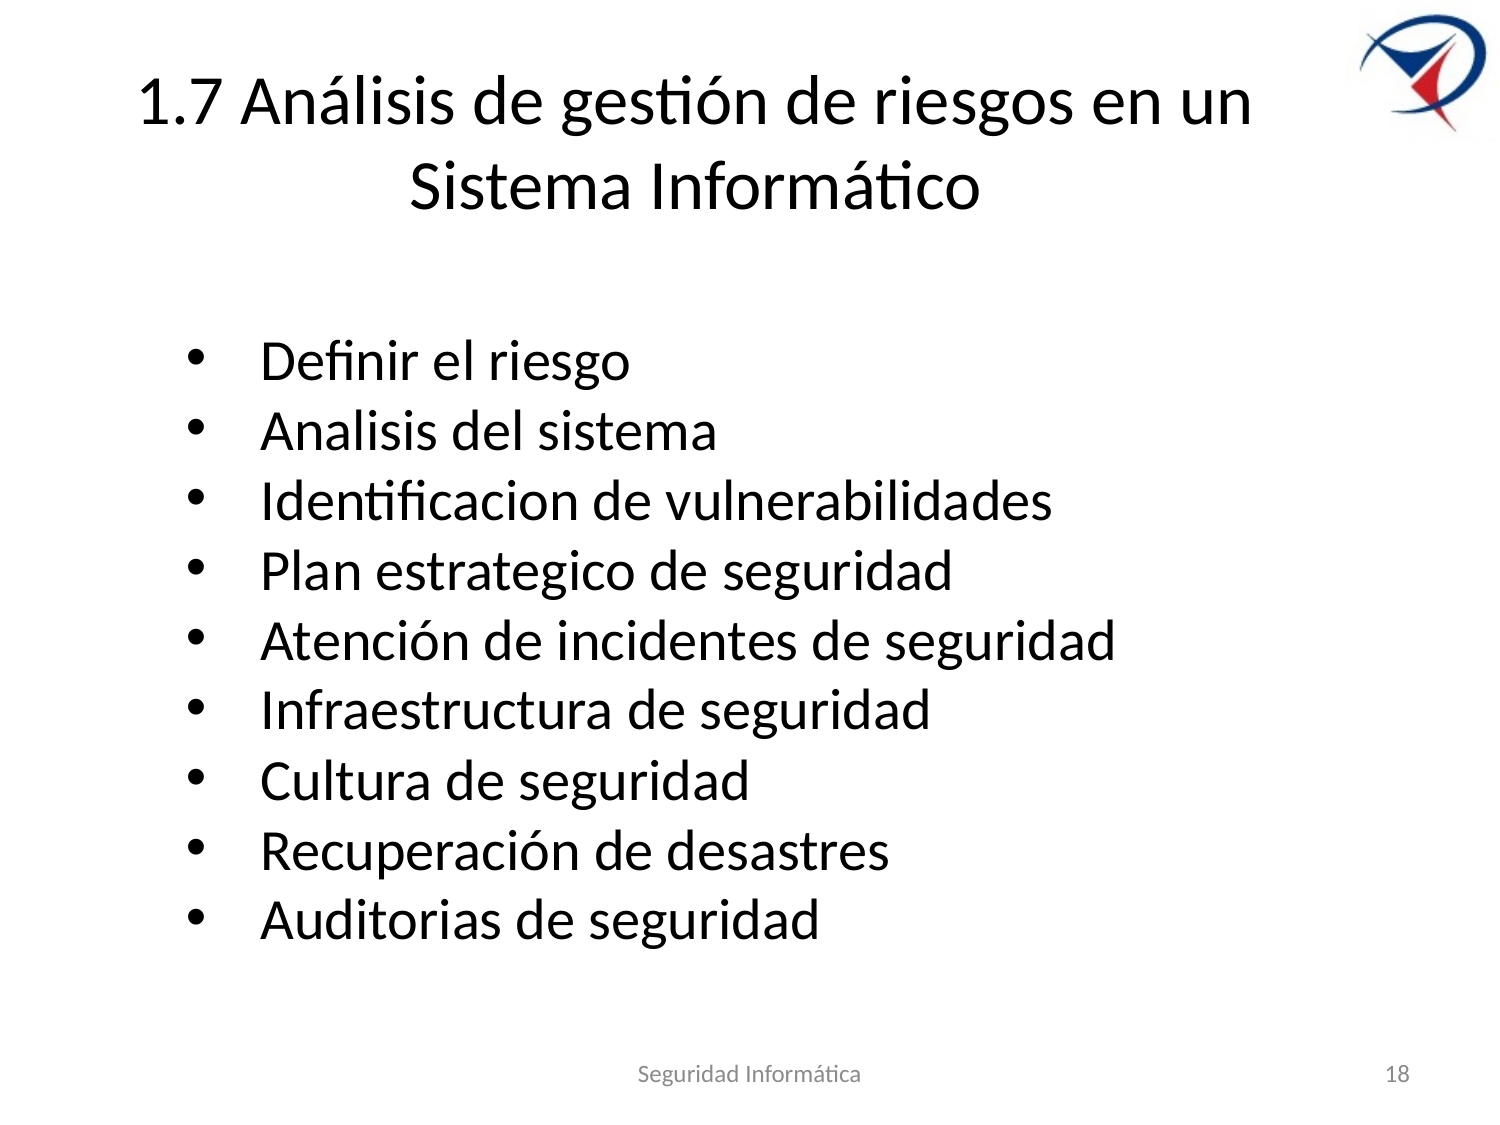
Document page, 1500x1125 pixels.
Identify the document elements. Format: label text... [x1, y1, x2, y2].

footer Seguridad Informática [512, 1042, 988, 1103]
text_box Definir el riesgo Analisis del sistema Identificacion de vulnerabilidades Plan estrategico de seguridad Atención de incidentes de seguridad Infraestructura de seguridad Cultura de seguridad Recuperación de desastres Auditorias de seguridad [171, 314, 1459, 959]
title 1.7 Análisis de gestión de riesgos en un Sistema Informático [75, 45, 1317, 233]
slide_number 18 [1074, 1042, 1425, 1103]
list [1345, 0, 1500, 141]
